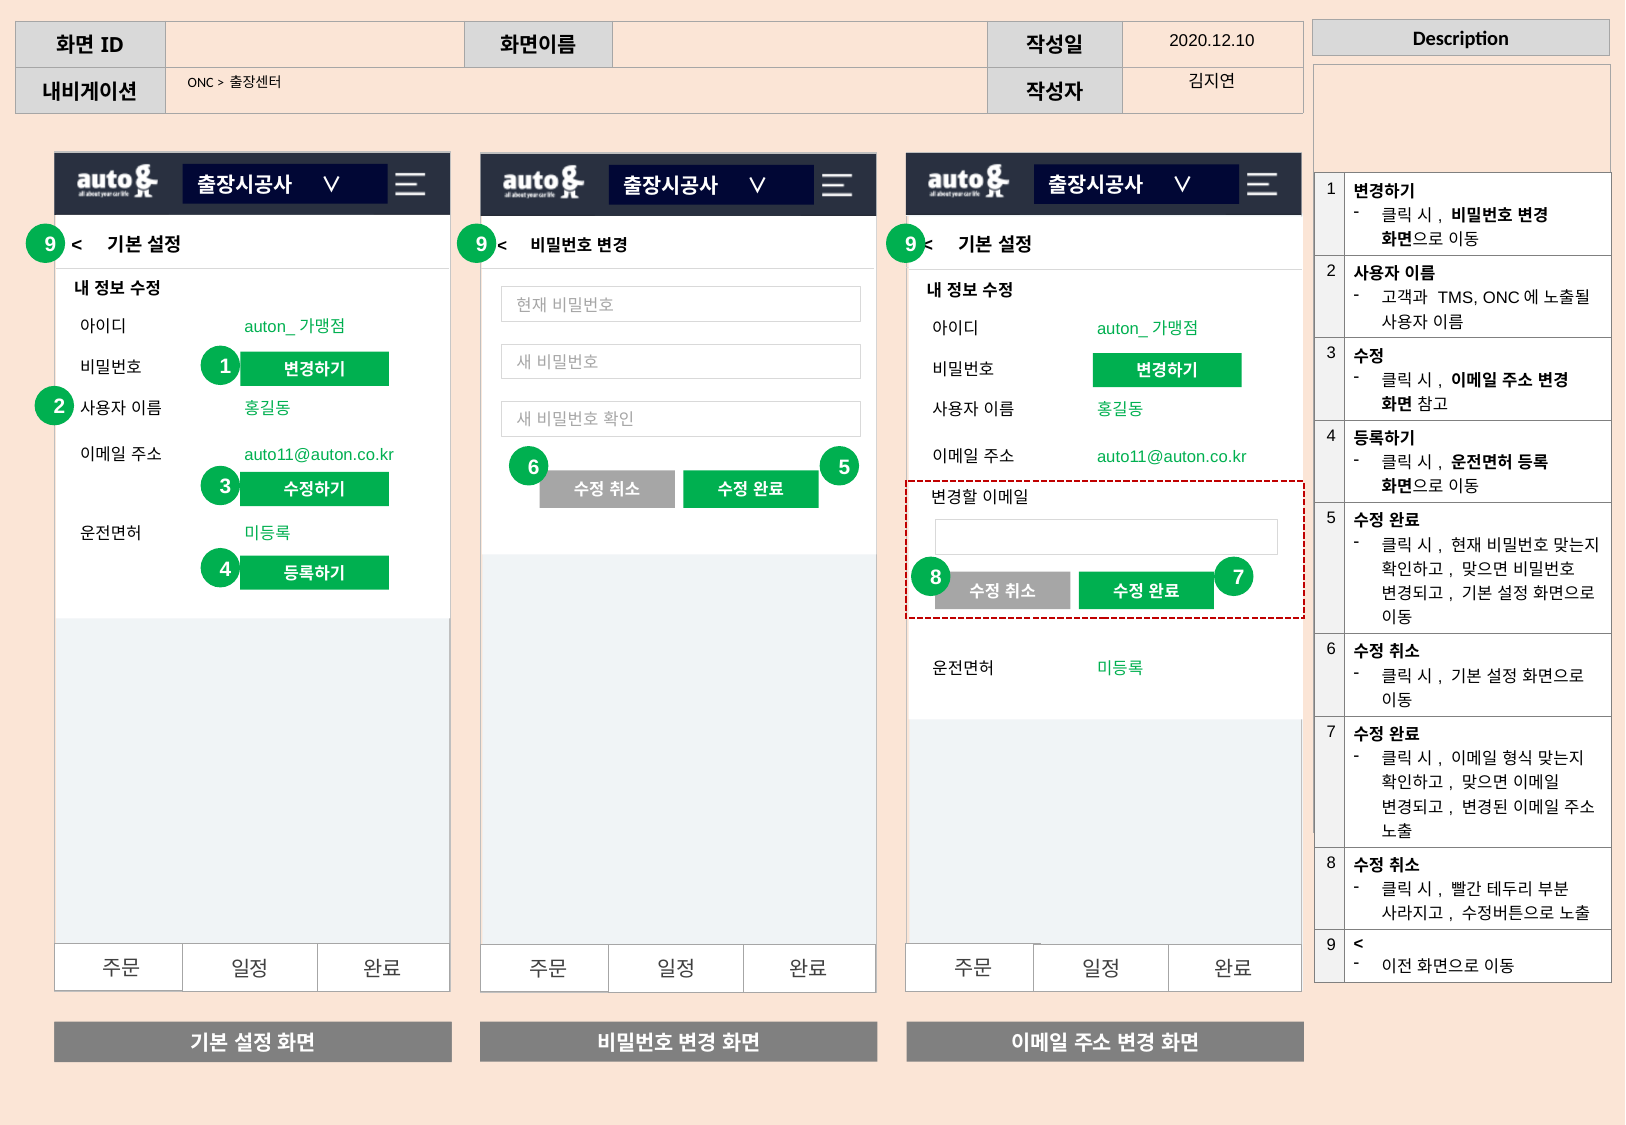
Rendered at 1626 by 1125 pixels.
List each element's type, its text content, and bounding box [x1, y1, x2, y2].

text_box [905, 943, 1302, 992]
text_box 5 [818, 445, 861, 487]
text_box 내 정보 수정 [59, 270, 424, 306]
text_box 2020.12.10 [1127, 24, 1297, 59]
text_box 9 [24, 222, 67, 265]
text_box < 비밀번호 변경 [486, 227, 848, 263]
text_box 미등록 [1082, 650, 1288, 686]
text_box 사용자 이름 [65, 390, 202, 426]
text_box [54, 153, 450, 215]
text_box 9 [884, 222, 927, 265]
text_box 홍길동 [229, 390, 436, 426]
table_cell 9 [1315, 930, 1344, 982]
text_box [480, 154, 876, 216]
table_cell 수정 클릭 시, 이메일 주소 변경 화면 참고 [1345, 338, 1611, 420]
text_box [905, 153, 1302, 216]
text_box 이메일 주소 변경 화면 [906, 1021, 1304, 1062]
text_box auton_가맹점 [1082, 310, 1288, 345]
table_cell 8 [1315, 848, 1344, 929]
text_box 9 [455, 222, 498, 265]
text_box < 기본 설정 [56, 225, 422, 263]
text_box [479, 264, 877, 993]
text_box [53, 427, 451, 992]
table_cell 수정 완료 클릭 시, 현재 비밀번호 맞는지 확인하고, 맞으면 비밀번호 변경되고, 기본 설정 화면으로 이동 [1345, 503, 1611, 633]
text_box 이메일 주소 [917, 438, 1055, 473]
table_cell 7 [1315, 717, 1344, 847]
table_cell 5 [1315, 503, 1344, 633]
text_box 미등록 [229, 515, 436, 550]
text_box auton_가맹점 [229, 308, 436, 344]
table_header 변경하기 클릭 시, 비밀번호 변경 화면으로 이동 [1345, 173, 1611, 255]
text_box 아이디 [65, 308, 181, 344]
table_cell < 이전 화면으로 이동 [1345, 930, 1611, 982]
text_box 4 [199, 546, 239, 589]
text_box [480, 944, 876, 993]
text_box 운전면허 [65, 515, 202, 550]
text_box [906, 619, 1303, 992]
text_box 기본 설정 화면 [54, 1021, 452, 1062]
text_box [55, 214, 451, 620]
text_box 현재 비밀번호 [501, 286, 861, 322]
text_box [1313, 64, 1611, 833]
text_box 내 정보 수정 [911, 272, 1277, 307]
table_header 1 [1315, 173, 1344, 255]
table_cell 6 [1315, 634, 1344, 716]
text_box 아이디 [917, 310, 1033, 345]
text_box 새 비밀번호 확인 [501, 401, 861, 437]
text_box [481, 215, 877, 555]
text_box 3 [199, 464, 242, 507]
table_cell 2 [1315, 256, 1344, 337]
text_box 변경하기 [1092, 352, 1243, 388]
text_box 수정 완료 [682, 469, 820, 509]
text_box 수정 취소 [539, 469, 676, 509]
text_box 1 [199, 344, 242, 387]
text_box 비밀번호 [65, 349, 181, 385]
text_box 등록하기 [239, 554, 390, 591]
text_box 운전면허 [917, 650, 1055, 686]
text_box 변경하기 [239, 351, 390, 387]
text_box 홍길동 [1082, 391, 1288, 427]
text_box 이메일 주소 [65, 436, 202, 472]
list ONC > 출장센터 [172, 64, 983, 99]
text_box 수정하기 [239, 471, 390, 507]
text_box 새 비밀번호 [501, 344, 861, 379]
text_box < 기본 설정 [915, 225, 1272, 263]
table_cell 수정 취소 클릭 시, 빨간 테두리 부분 사라지고, 수정버튼으로 노출 [1345, 848, 1611, 929]
text_box 비밀번호 [917, 351, 1033, 386]
text_box [908, 215, 1304, 481]
text_box 비밀번호 변경 화면 [480, 1021, 878, 1062]
table_cell 4 [1315, 421, 1344, 502]
text_box 사용자 이름 [917, 391, 1055, 427]
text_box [54, 943, 450, 992]
text_box auto11@auton.co.kr [229, 436, 436, 472]
table_cell 수정 완료 클릭 시, 이메일 형식 맞는지 확인하고, 맞으면 이메일 변경되고, 변경된 이메일 주소 노출 [1345, 717, 1611, 847]
table_cell 사용자 이름 고객과 TMS, ONC에 노출될 사용자 이름 [1345, 256, 1611, 337]
text_box 6 [507, 445, 550, 487]
table_cell 3 [1315, 338, 1344, 420]
table_cell 등록하기 클릭 시, 운전면허 등록 화면으로 이동 [1345, 421, 1611, 502]
text_box [905, 480, 1305, 619]
text_box auto11@auton.co.kr [1082, 438, 1288, 473]
text_box 김지연 [1127, 64, 1297, 99]
text_box [908, 619, 1304, 720]
text_box 2 [33, 384, 76, 427]
table_cell 수정 취소 클릭 시, 기본 설정 화면으로 이동 [1345, 634, 1611, 716]
